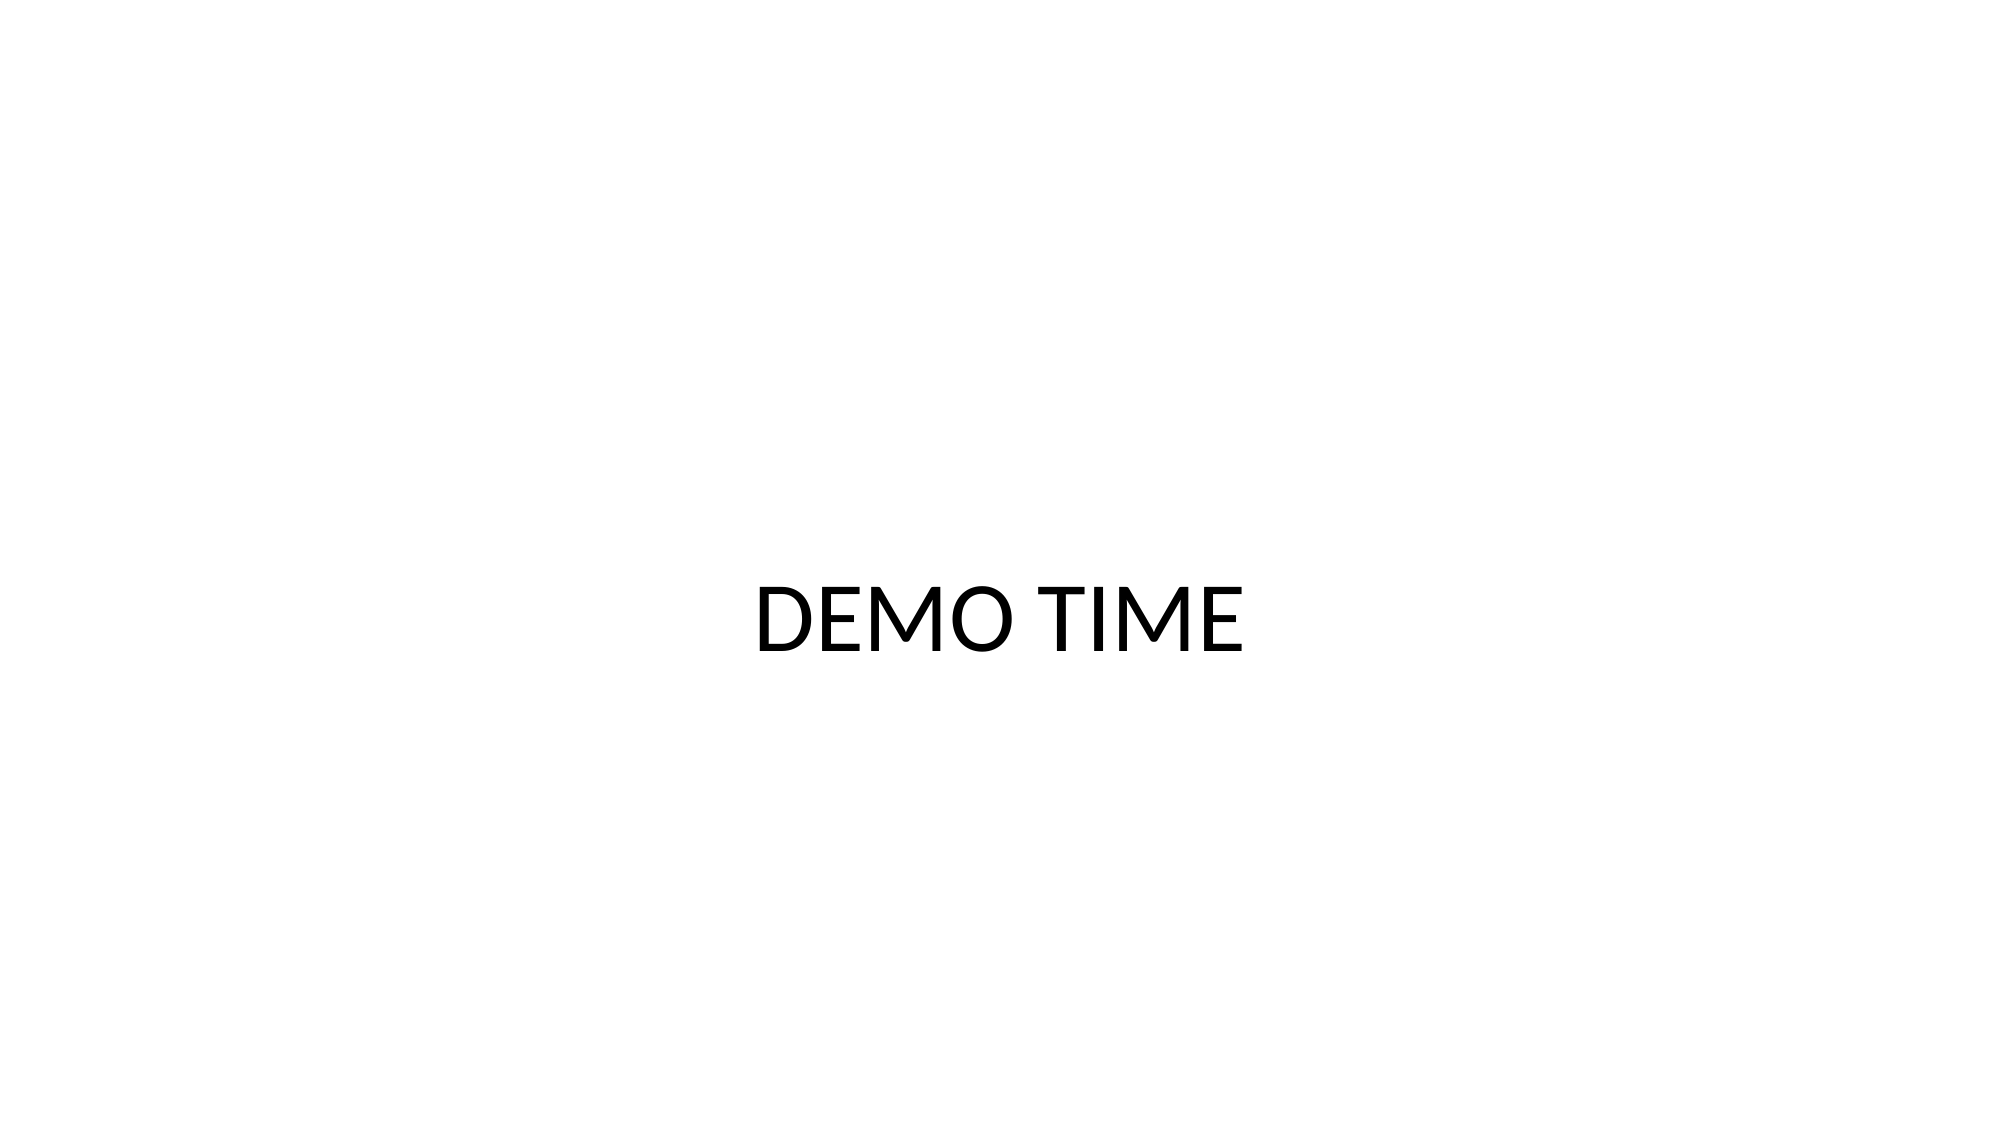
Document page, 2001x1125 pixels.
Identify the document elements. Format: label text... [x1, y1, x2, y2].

list DEMO TIME [137, 299, 1863, 1014]
